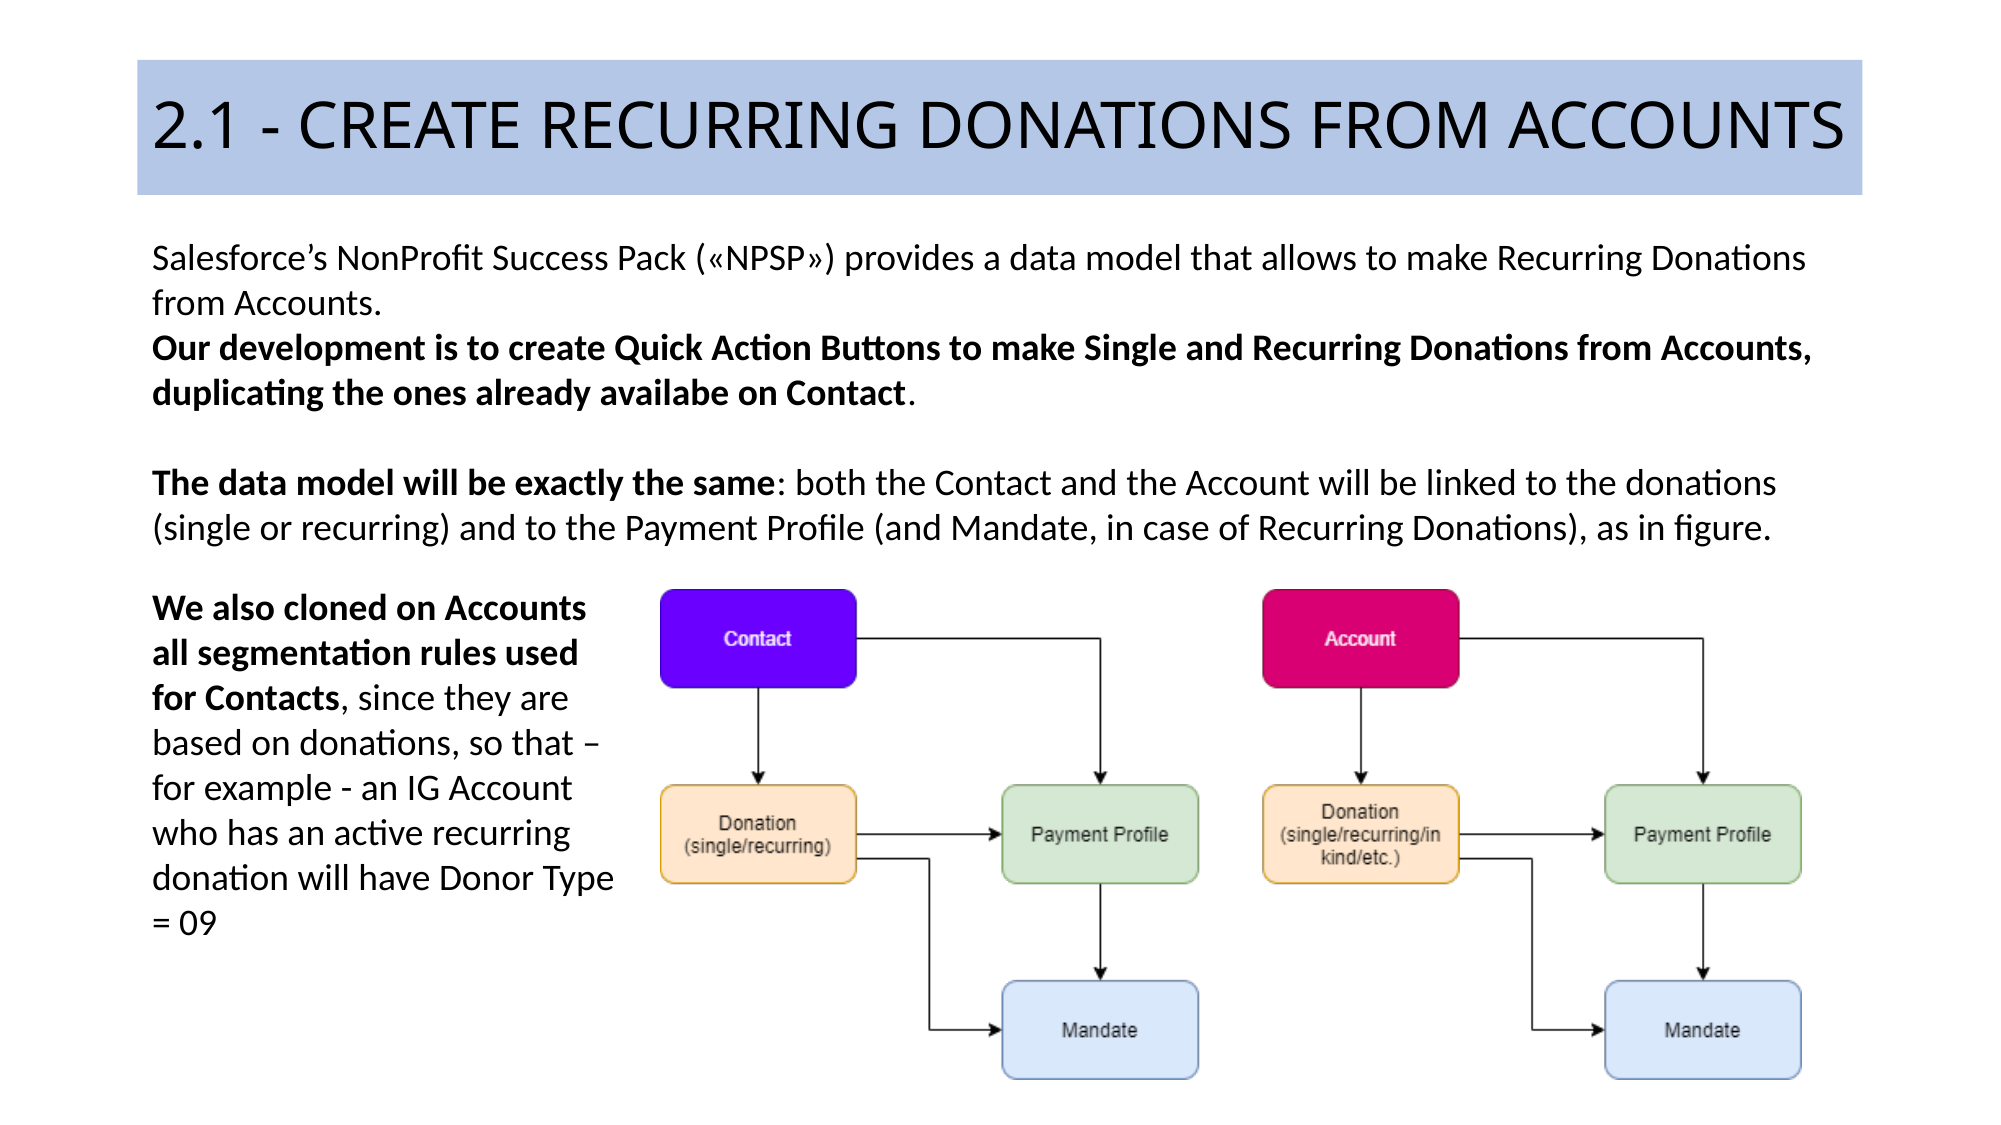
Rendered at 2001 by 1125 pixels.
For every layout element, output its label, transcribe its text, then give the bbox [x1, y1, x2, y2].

text_box We also cloned on Accounts all segmentation rules used for Contacts, since they are based on donations, so that – for example - an IG Account who has an active recurring donation will have Donor Type = 09 [137, 575, 641, 950]
title 2.1 - CREATE RECURRING DONATIONS FROM ACCOUNTS [137, 59, 1863, 195]
picture [660, 589, 1802, 1080]
text_box Salesforce’s NonProfit Success Pack («NPSP») provides a data model that allows to make Recurring Donations from Accounts. Our development is to create Quick Action Buttons to make Single and Recurring Donations from Accounts, duplicating the ones already availabe on Contact. The data model will be exactly the same: both the Contact and the Account will be linked to the donations (single or recurring) and to the Payment Profile (and Mandate, in case of Recurring Donations), as in figure. [137, 225, 1863, 556]
